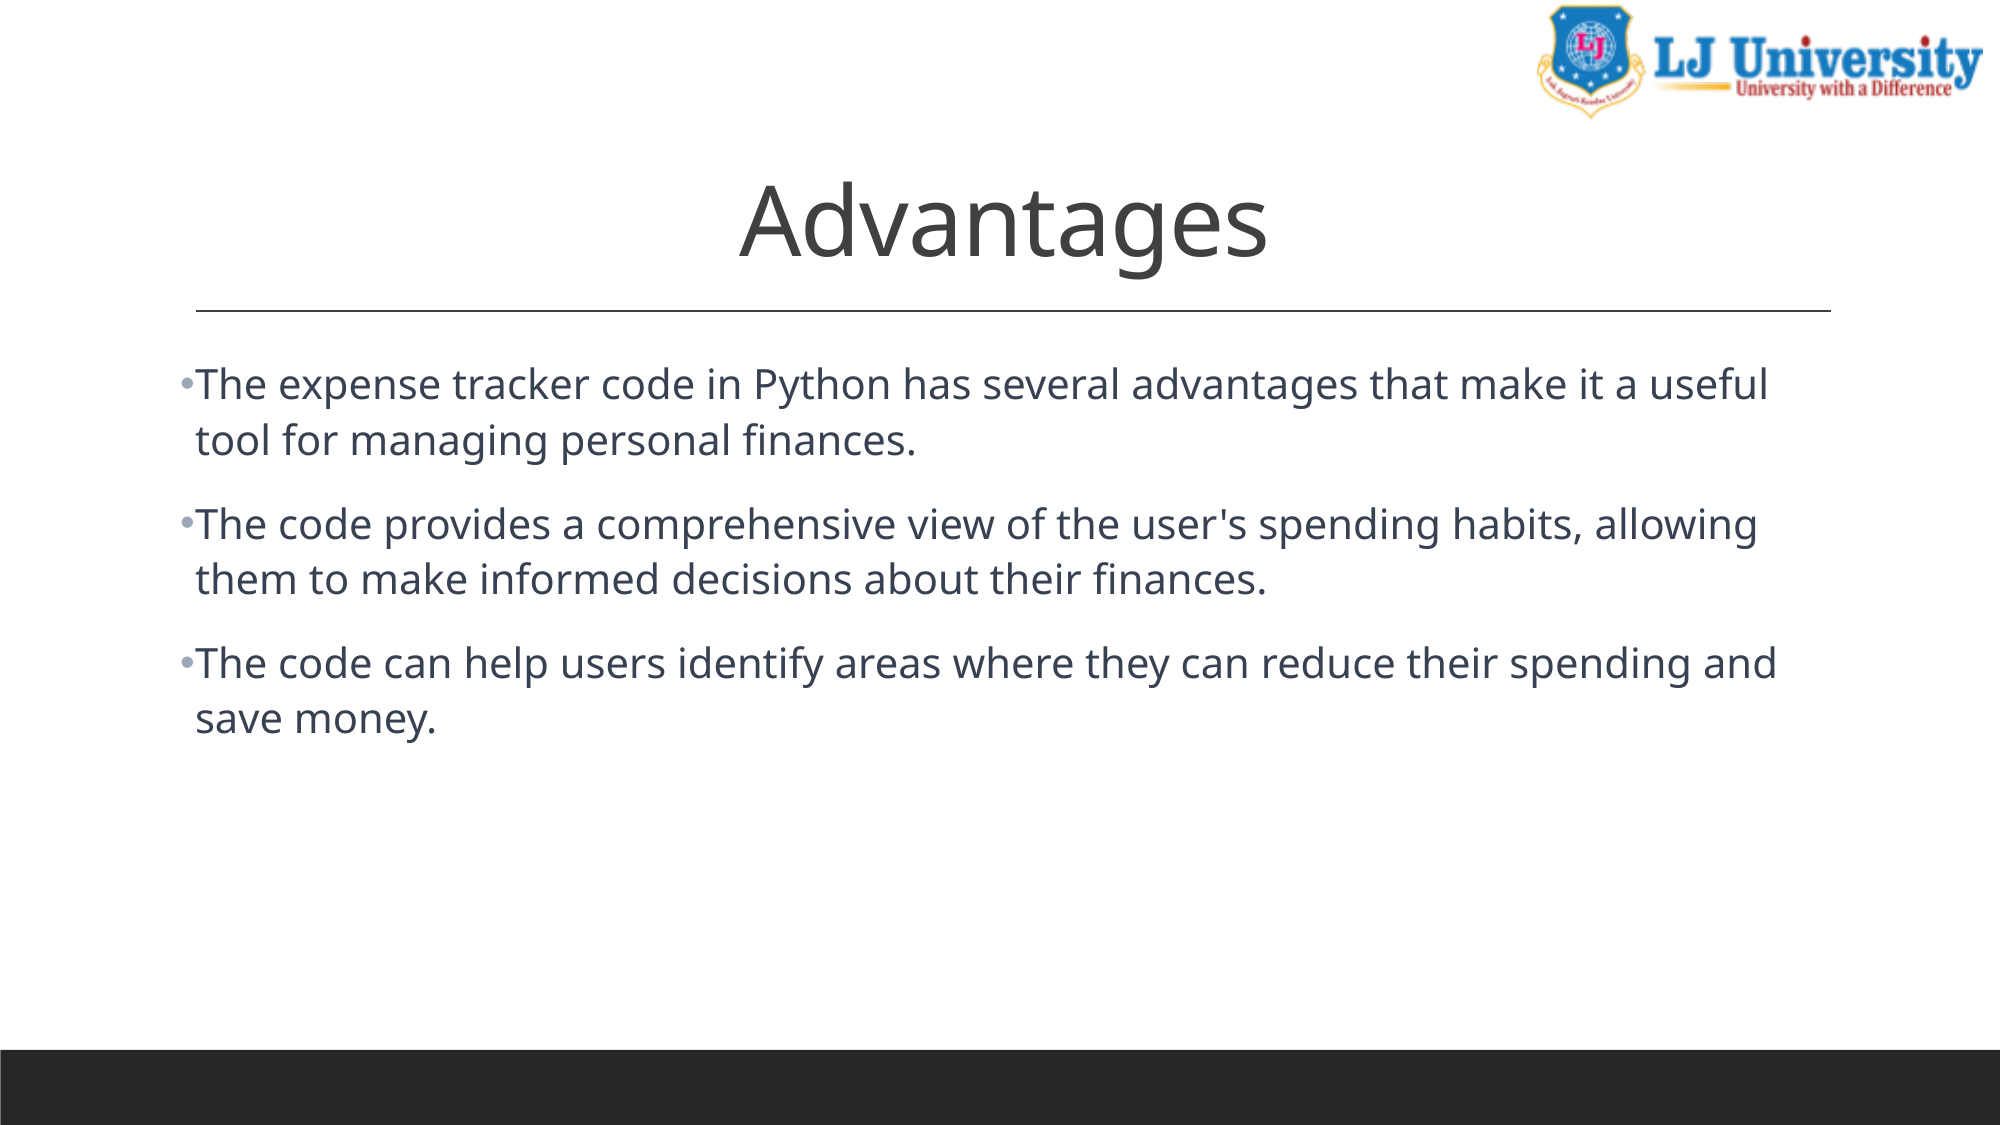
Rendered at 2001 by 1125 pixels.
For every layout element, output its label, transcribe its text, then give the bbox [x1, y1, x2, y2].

list The expense tracker code in Python has several advantages that make it a useful tool for managing personal finances. The code provides a comprehensive view of the user's spending habits, allowing them to make informed decisions about their finances. The code can help users identify areas where they can reduce their spending and save money. [180, 345, 1830, 963]
title Advantages [180, 47, 1830, 285]
picture [1537, 2, 1983, 122]
